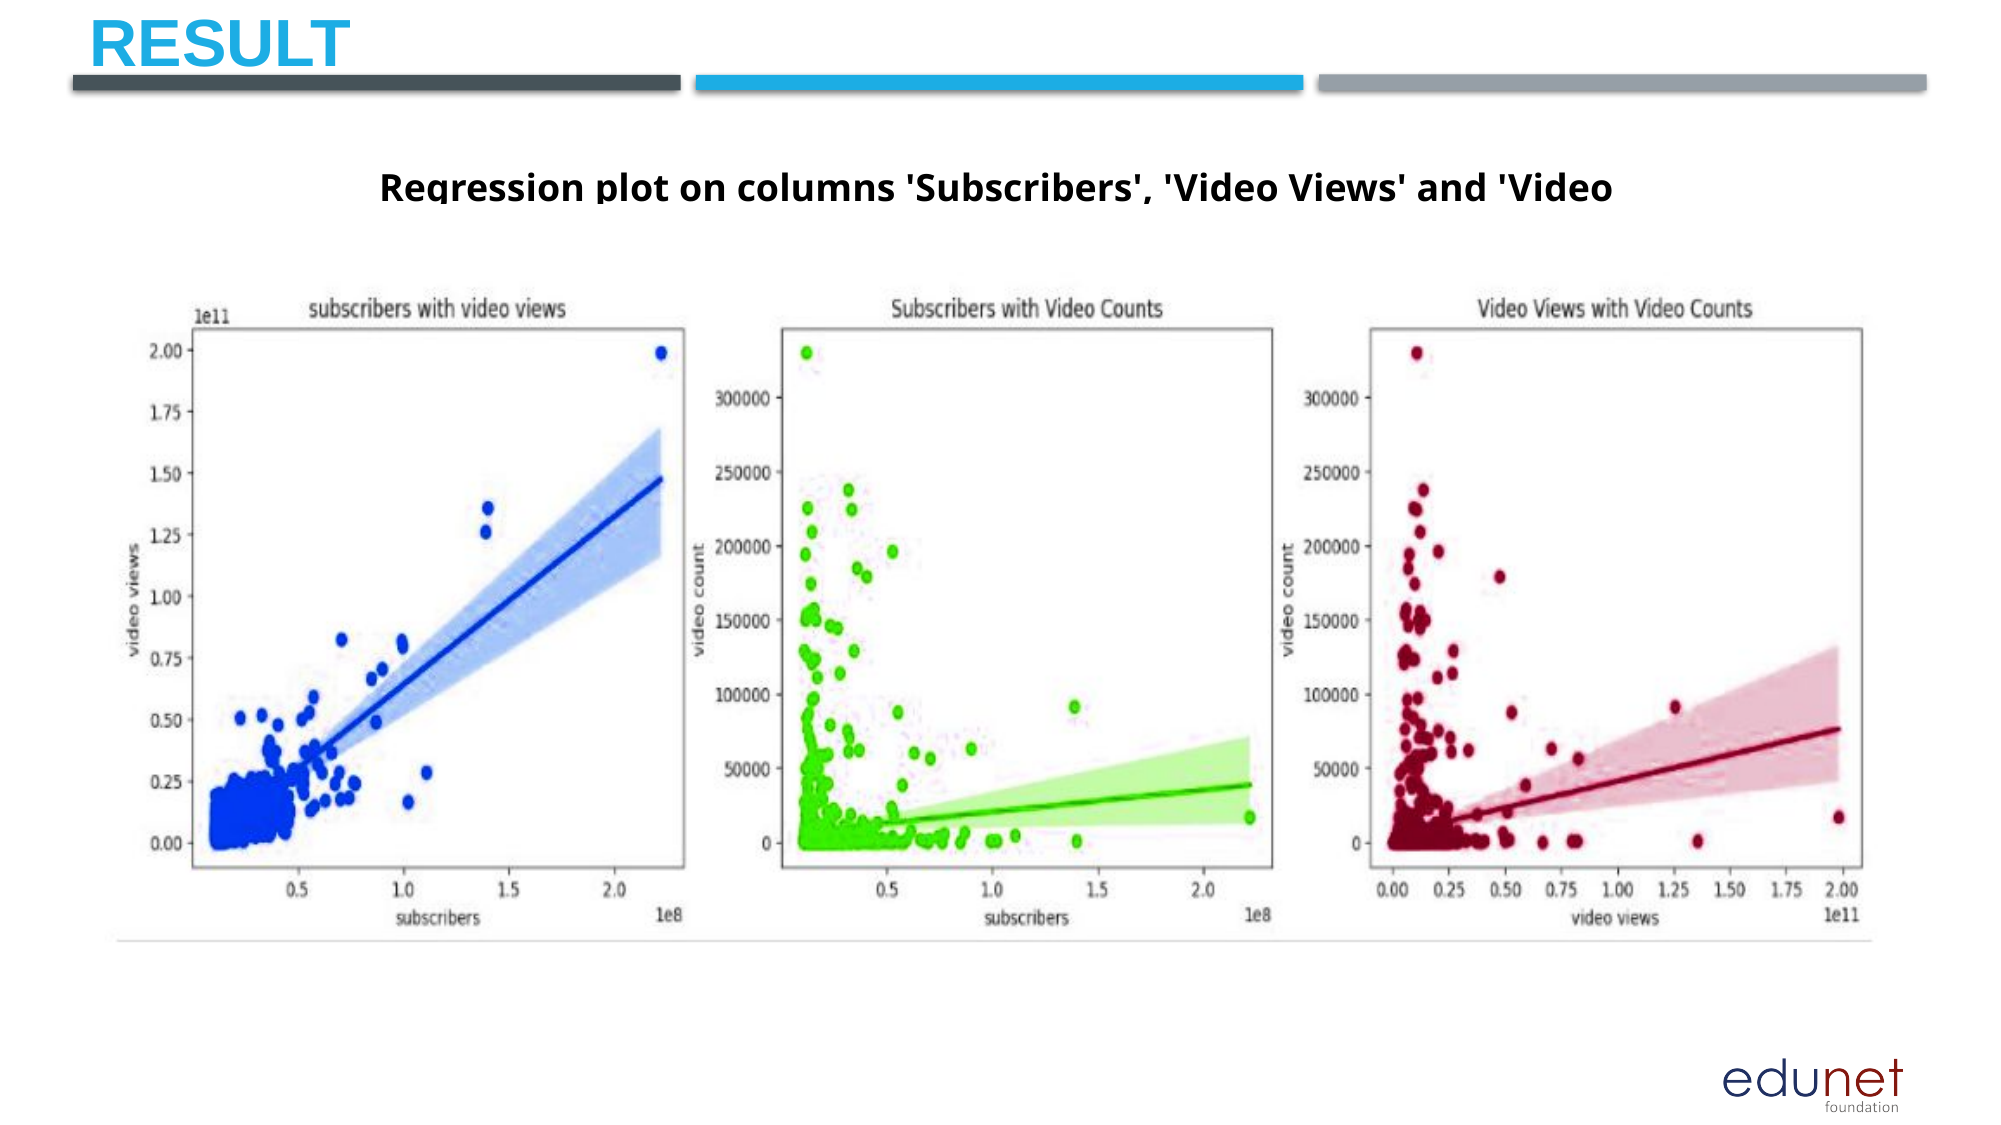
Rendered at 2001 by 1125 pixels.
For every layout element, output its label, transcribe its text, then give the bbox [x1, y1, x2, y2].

title Result [74, 0, 1884, 87]
text_box Regression plot on columns 'Subscribers', 'Video Views' and 'Video Counts' [364, 155, 1637, 202]
picture [1719, 1056, 1905, 1116]
picture [49, 203, 1970, 1045]
